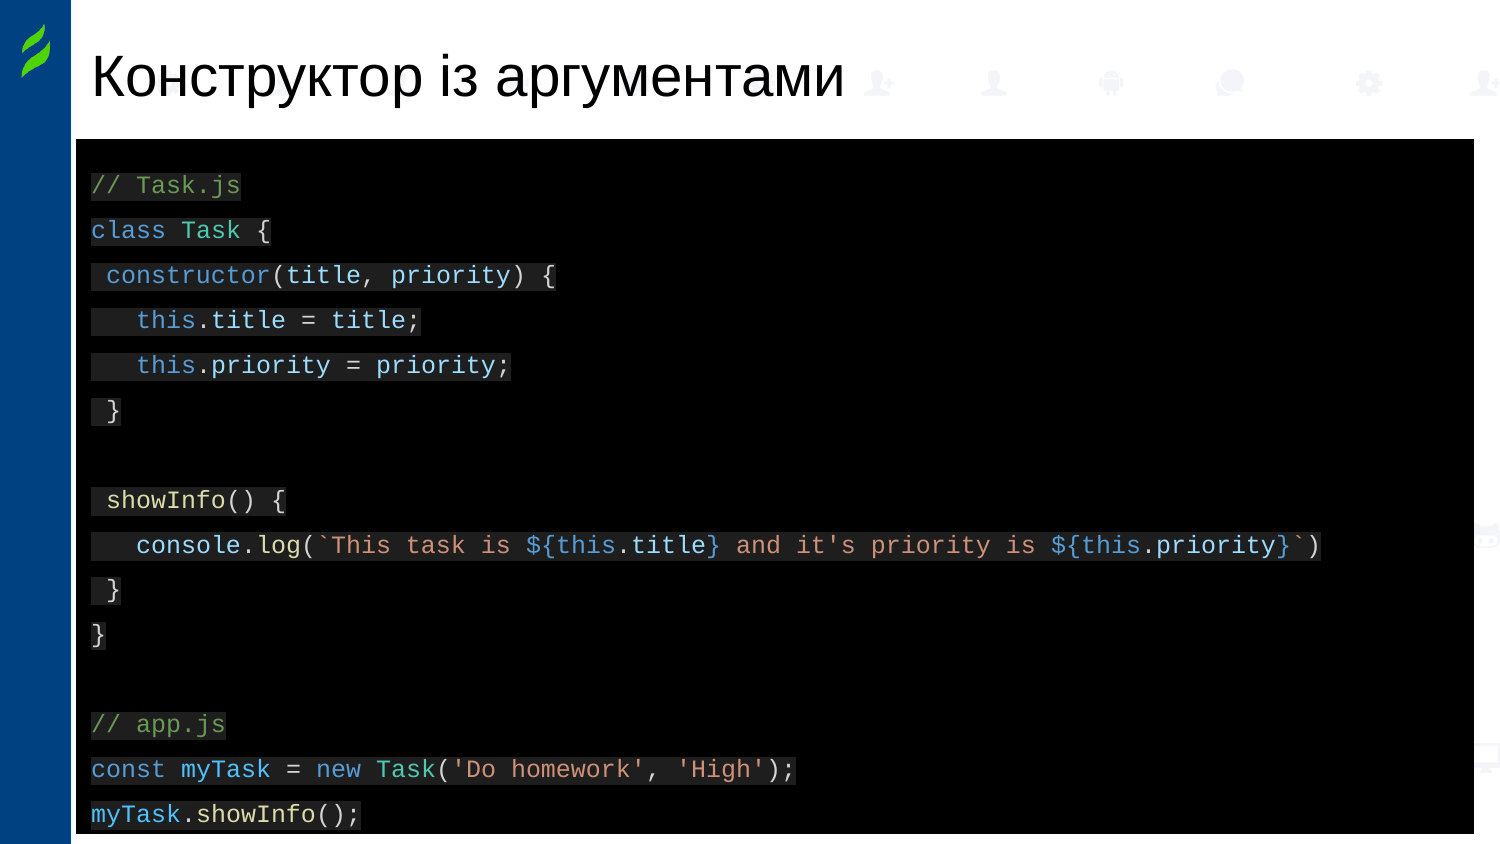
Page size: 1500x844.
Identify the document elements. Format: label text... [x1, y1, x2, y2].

title Конструктор із аргументами [76, 23, 1474, 117]
list // Task.js class Task { constructor(title, priority) { this.title = title; this.priority = priority; } showInfo() { console.log(`This task is ${this.title} and it's priority is ${this.priority}`) } } // app.js const myTask = new Task('Do homework', 'High'); myTask.showInfo(); [76, 139, 1474, 834]
picture [0, 0, 1500, 844]
